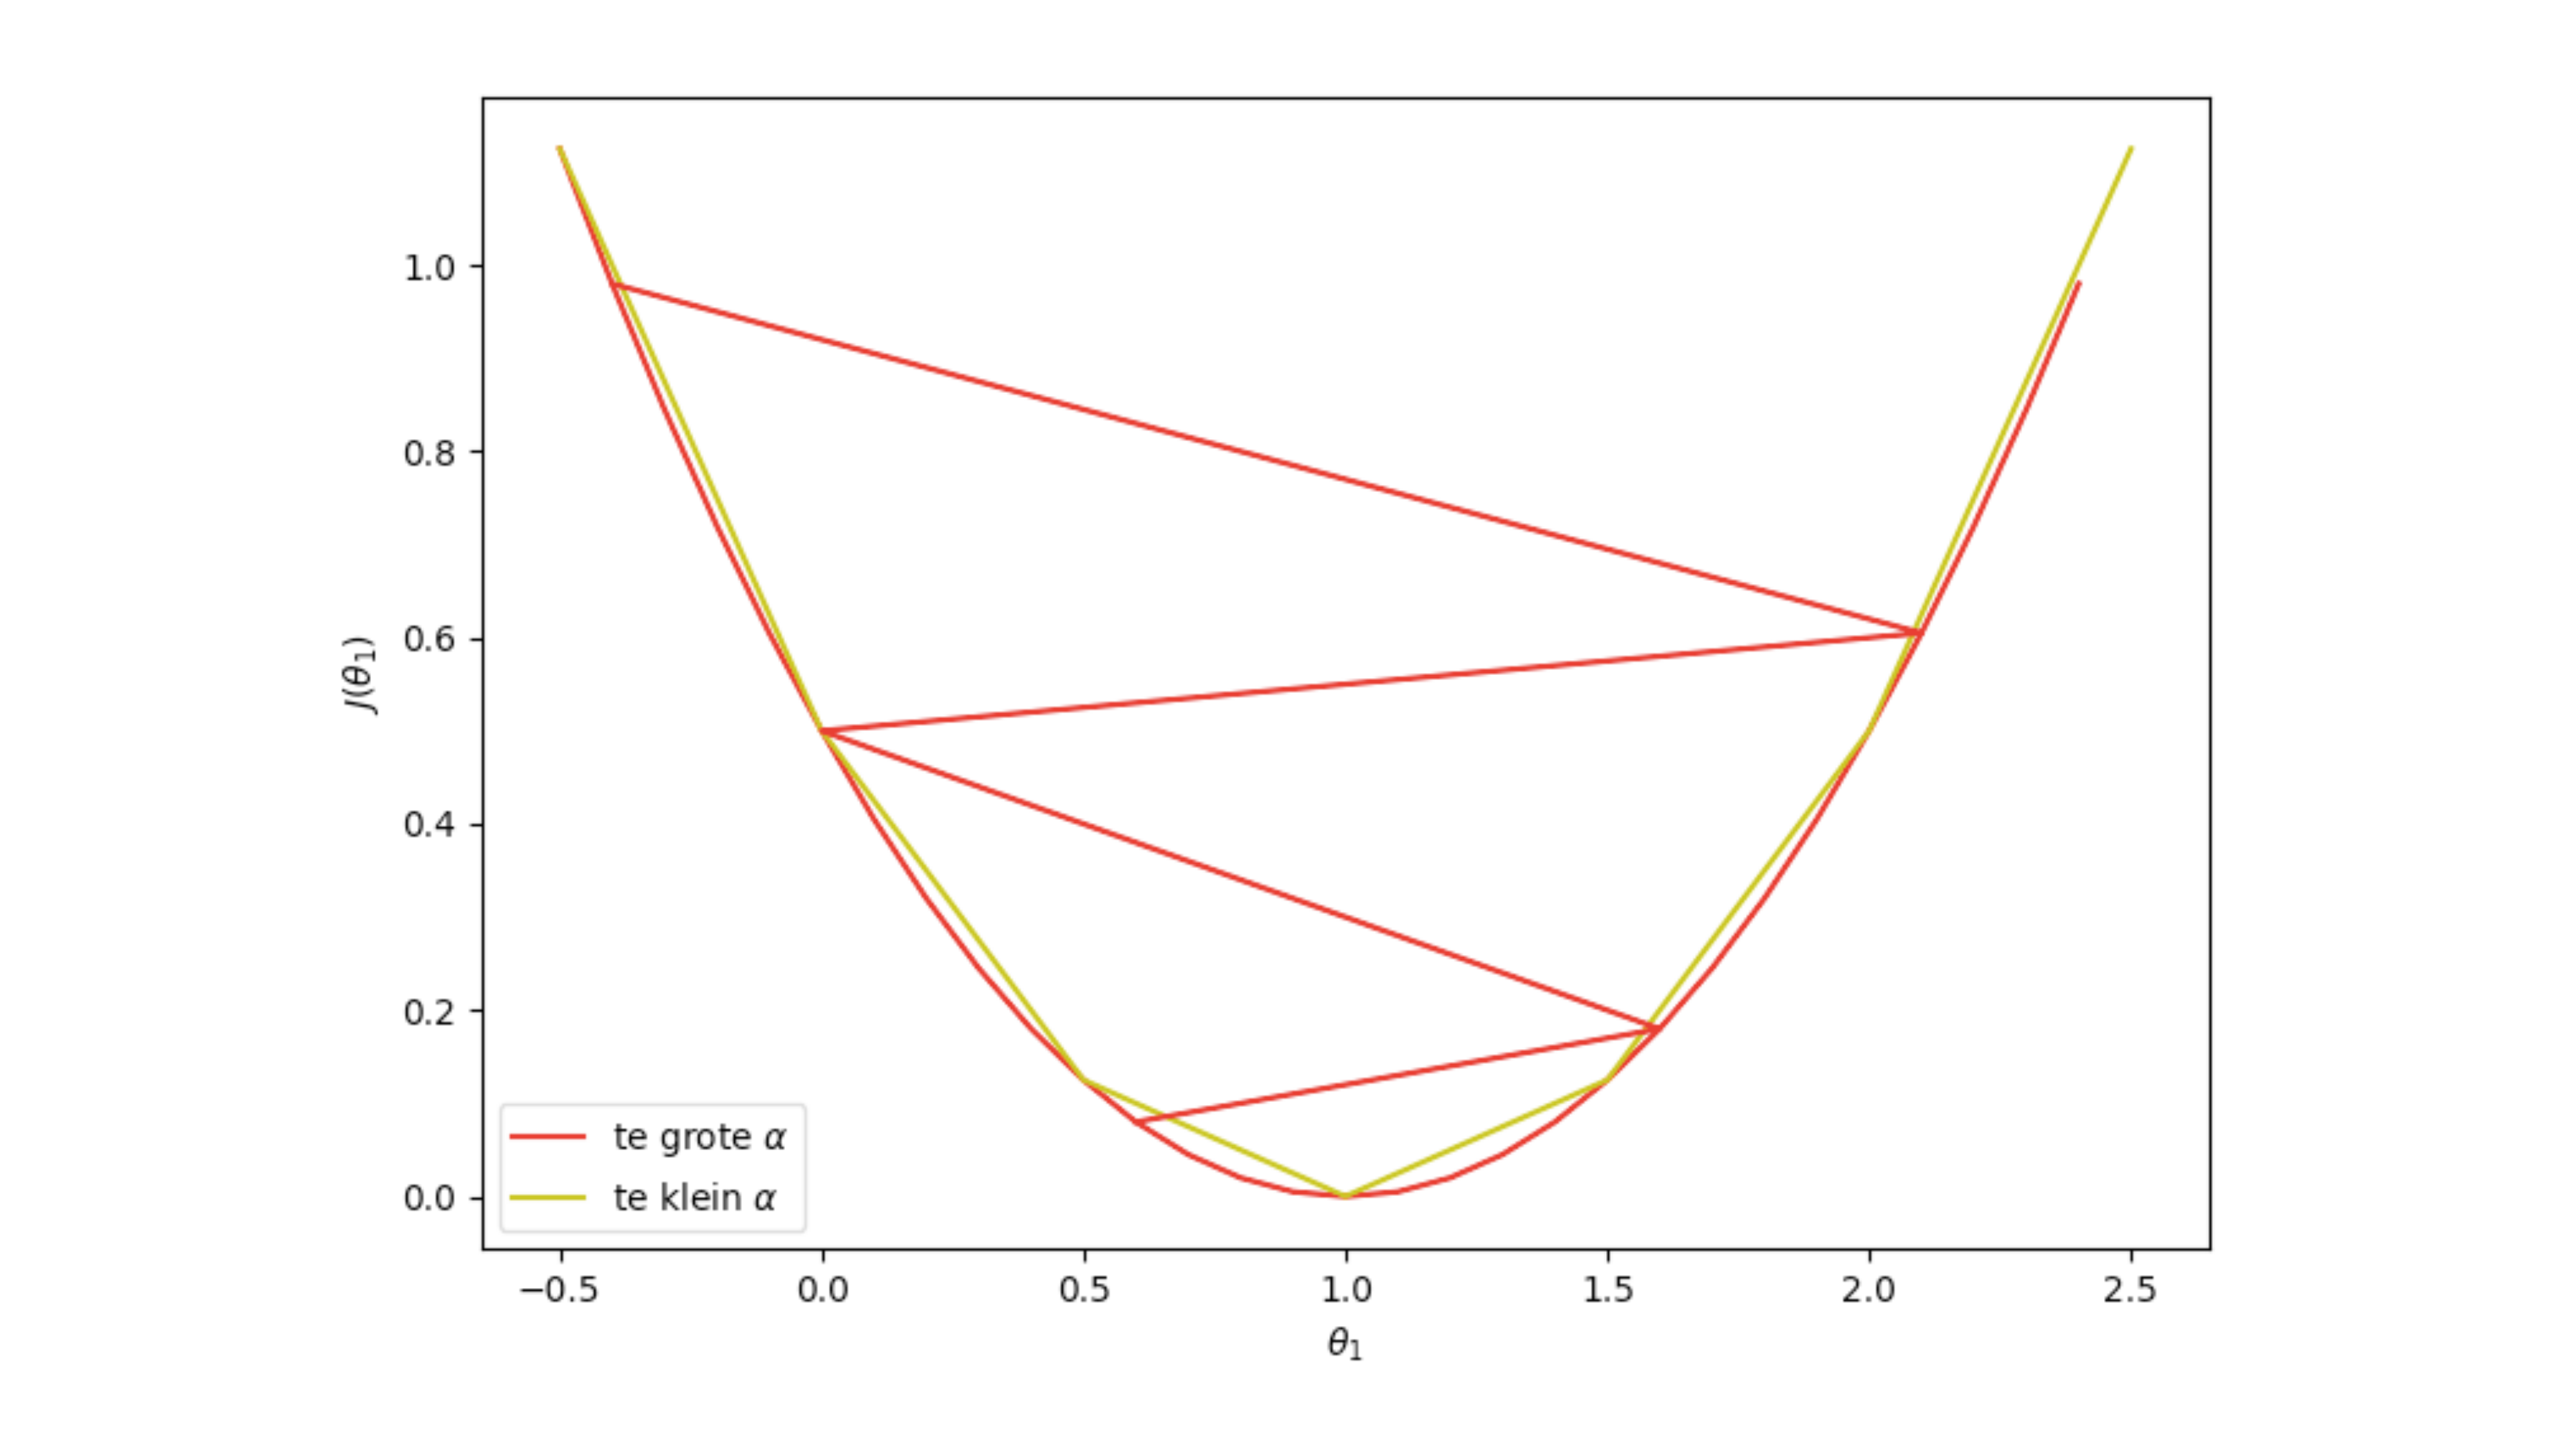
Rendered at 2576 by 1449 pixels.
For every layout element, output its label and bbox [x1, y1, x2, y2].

picture [325, 65, 2251, 1384]
